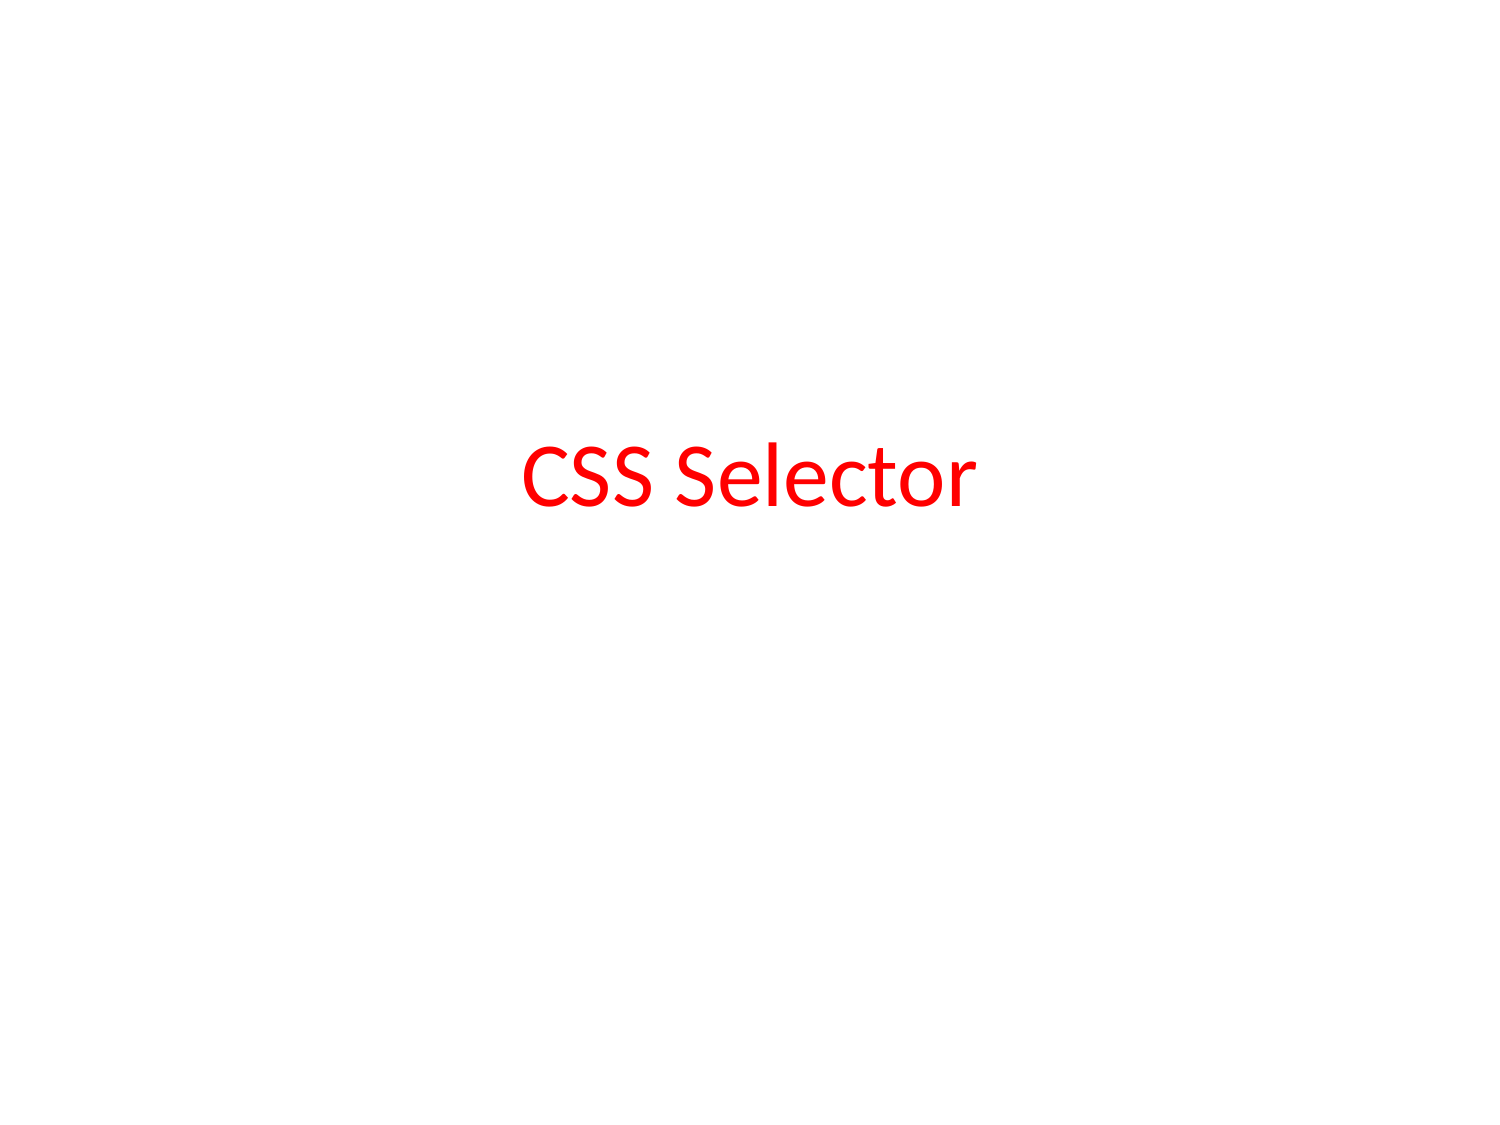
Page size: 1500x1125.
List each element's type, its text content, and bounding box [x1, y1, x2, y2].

title CSS Selector [112, 349, 1388, 591]
